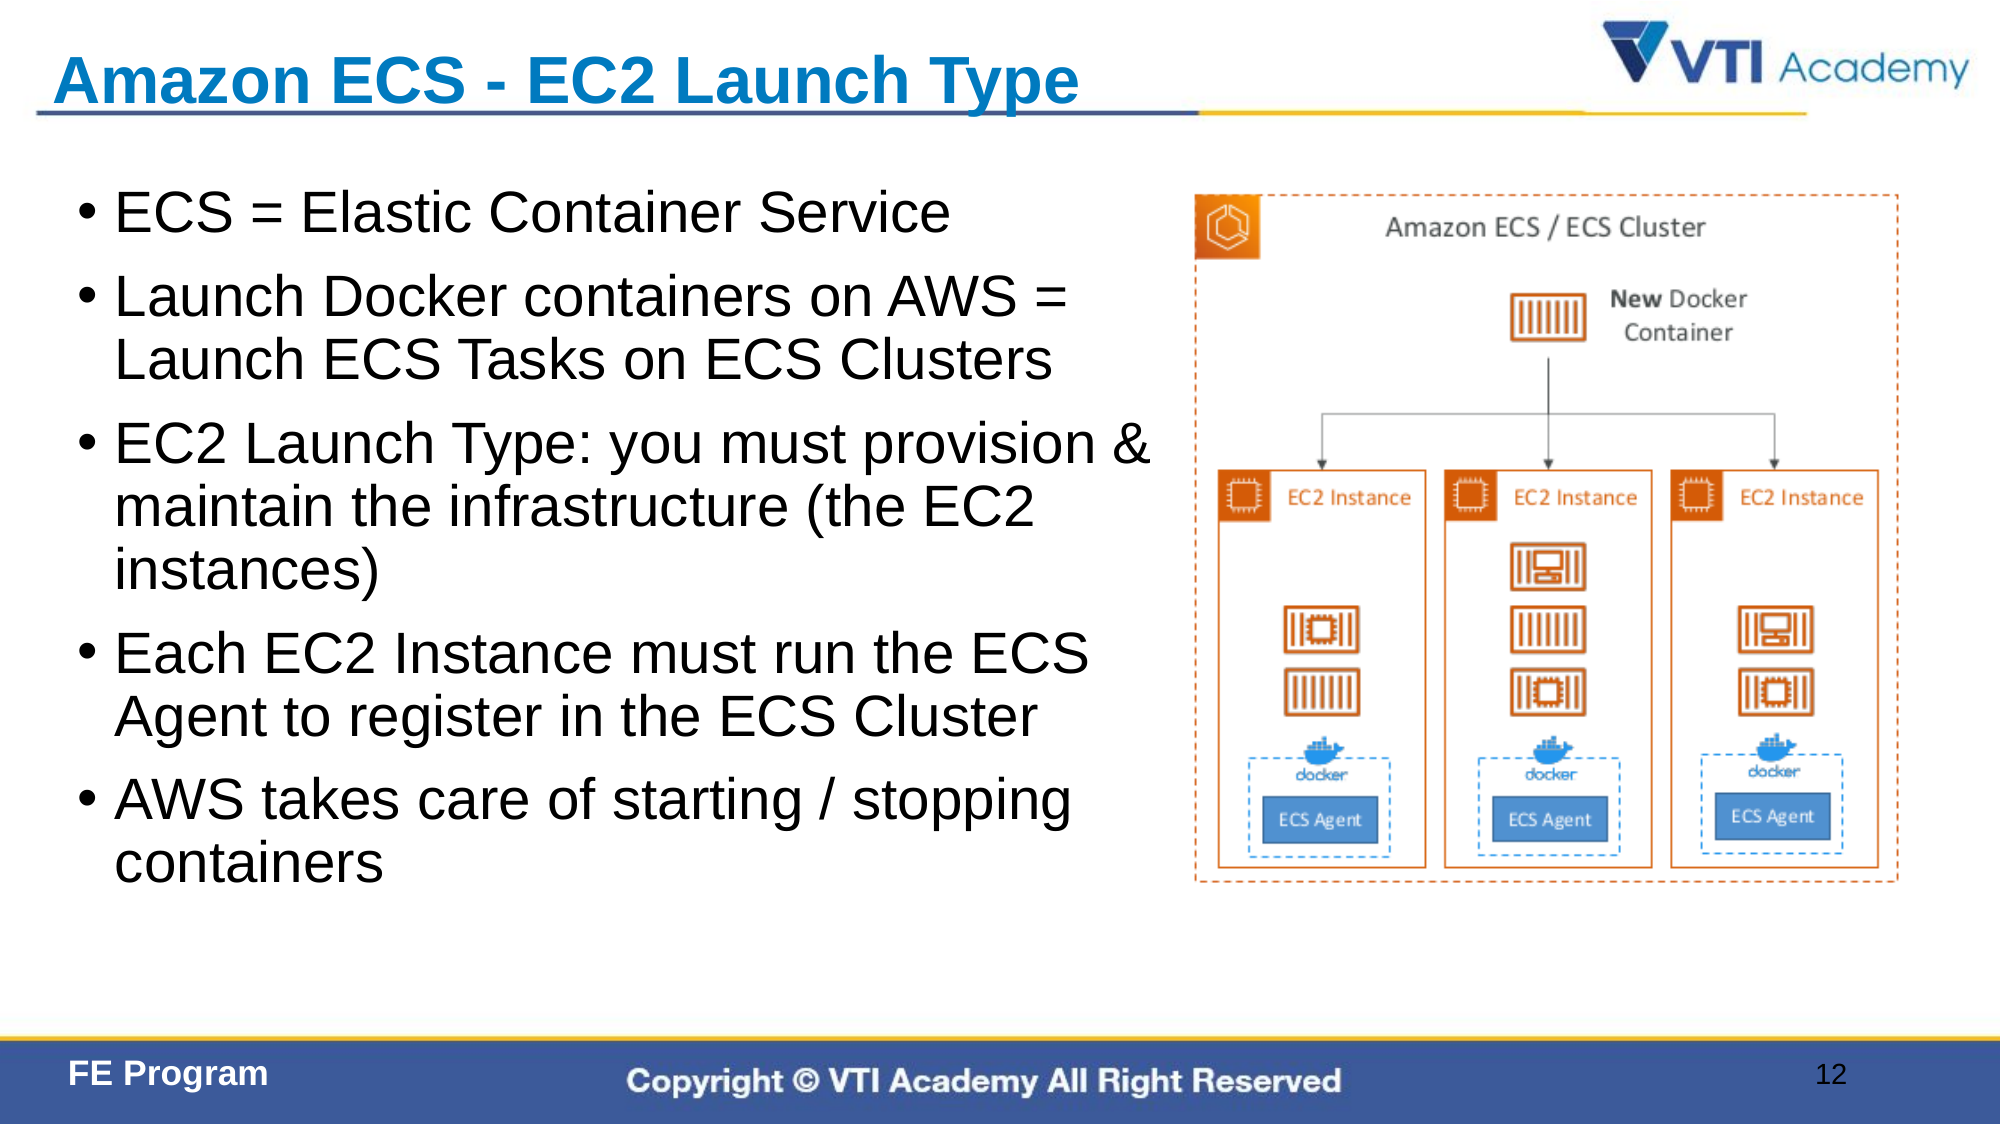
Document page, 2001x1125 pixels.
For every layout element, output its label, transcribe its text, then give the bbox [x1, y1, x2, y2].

title Amazon ECS - EC2 Launch Type [37, 37, 1763, 127]
picture [0, 1, 2000, 1124]
slide_number 12 [1412, 1042, 1863, 1103]
list ECS = Elastic Container Service Launch Docker containers on AWS = Launch ECS Tasks on ECS Clusters EC2 Launch Type: you must provision & maintain the infrastructure (the EC2 instances) Each EC2 Instance must run the ECS Agent to register in the ECS Cluster AWS takes care of starting / stopping containers [62, 174, 1189, 889]
